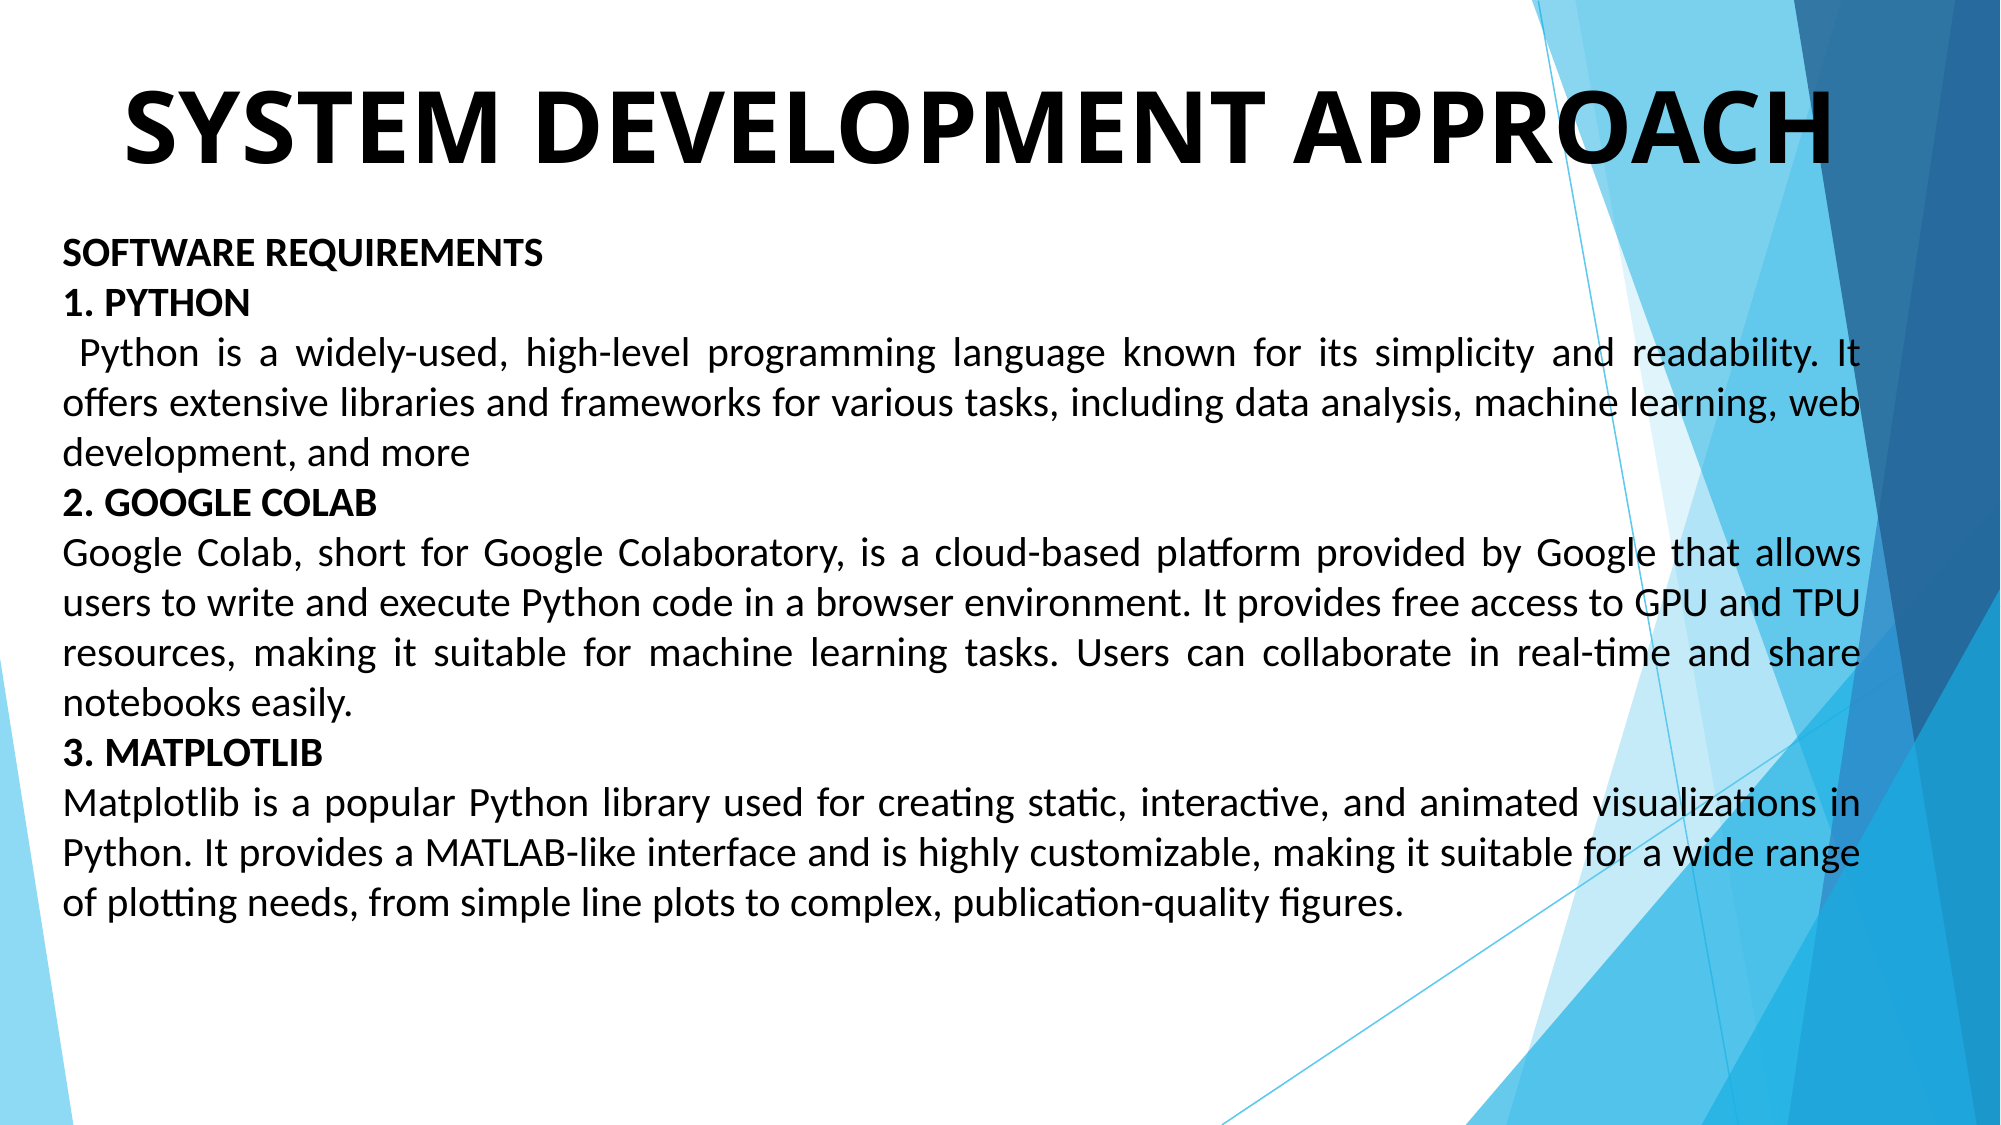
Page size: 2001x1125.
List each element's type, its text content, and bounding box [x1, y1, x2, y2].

title SYSTEM DEVELOPMENT APPROACH [123, 63, 1877, 185]
list SOFTWARE REQUIREMENTS 1. PYTHON Python is a widely-used, high-level programming language known for its simplicity and readability. It offers extensive libraries and frameworks for various tasks, including data analysis, machine learning, web development, and more 2. GOOGLE COLAB Google Colab, short for Google Colaboratory, is a cloud-based platform provided by Google that allows users to write and execute Python code in a browser environment. It provides free access to GPU and TPU resources, making it suitable for machine learning tasks. Users can collaborate in real-time and share notebooks easily. 3. MATPLOTLIB Matplotlib is a popular Python library used for creating static, interactive, and animated visualizations in Python. It provides a MATLAB-like interface and is highly customizable, making it suitable for a wide range of plotting needs, from simple line plots to complex, publication-quality figures. [62, 224, 1863, 1004]
